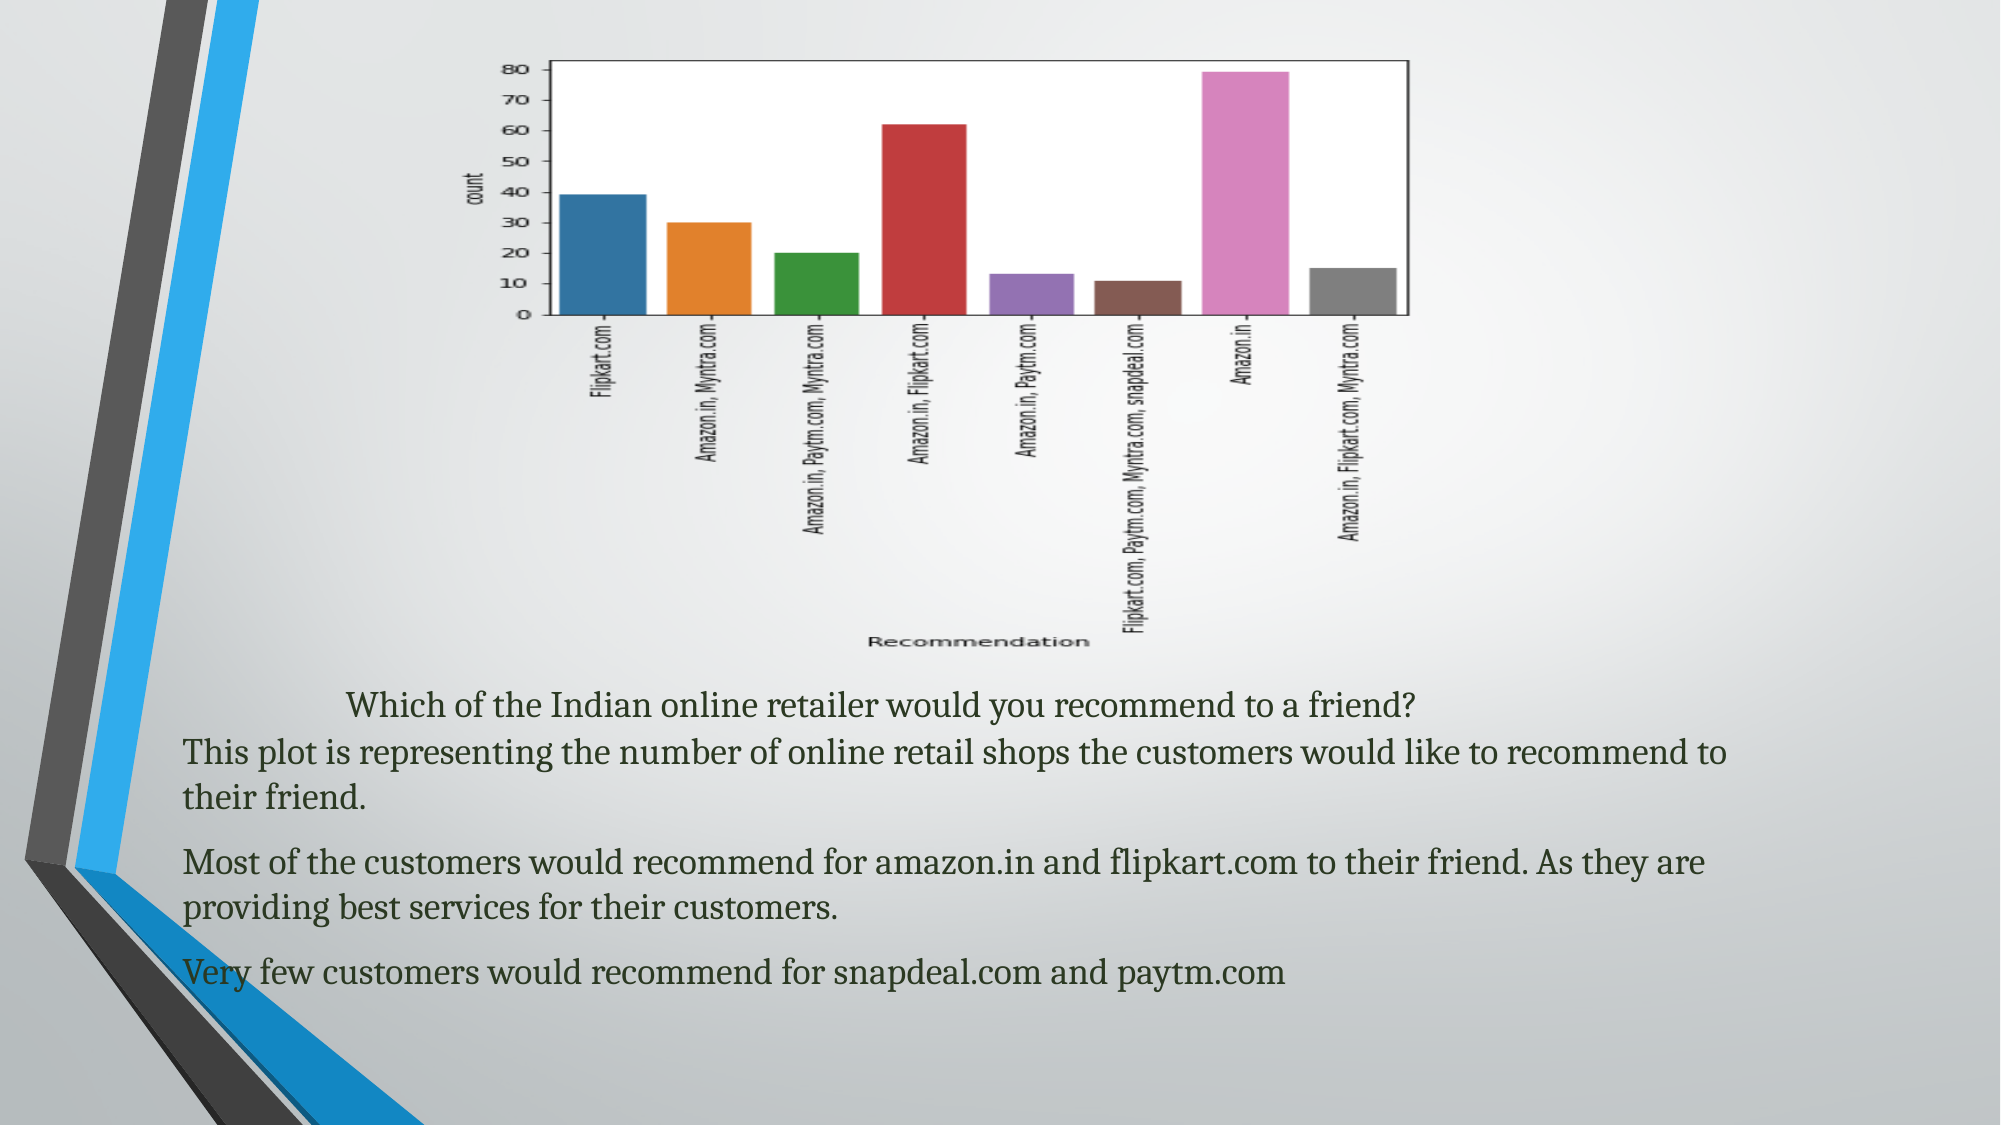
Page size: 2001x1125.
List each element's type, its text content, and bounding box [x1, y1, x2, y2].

picture [445, 51, 1424, 658]
list This plot is representing the number of online retail shops the customers would like to recommend to their friend. Most of the customers would recommend for amazon.in and flipkart.com to their friend. As they are providing best services for their customers. Very few customers would recommend for snapdeal.com and paytm.com [167, 713, 1764, 1000]
list Which of the Indian online retailer would you recommend to a friend? [330, 637, 1670, 713]
